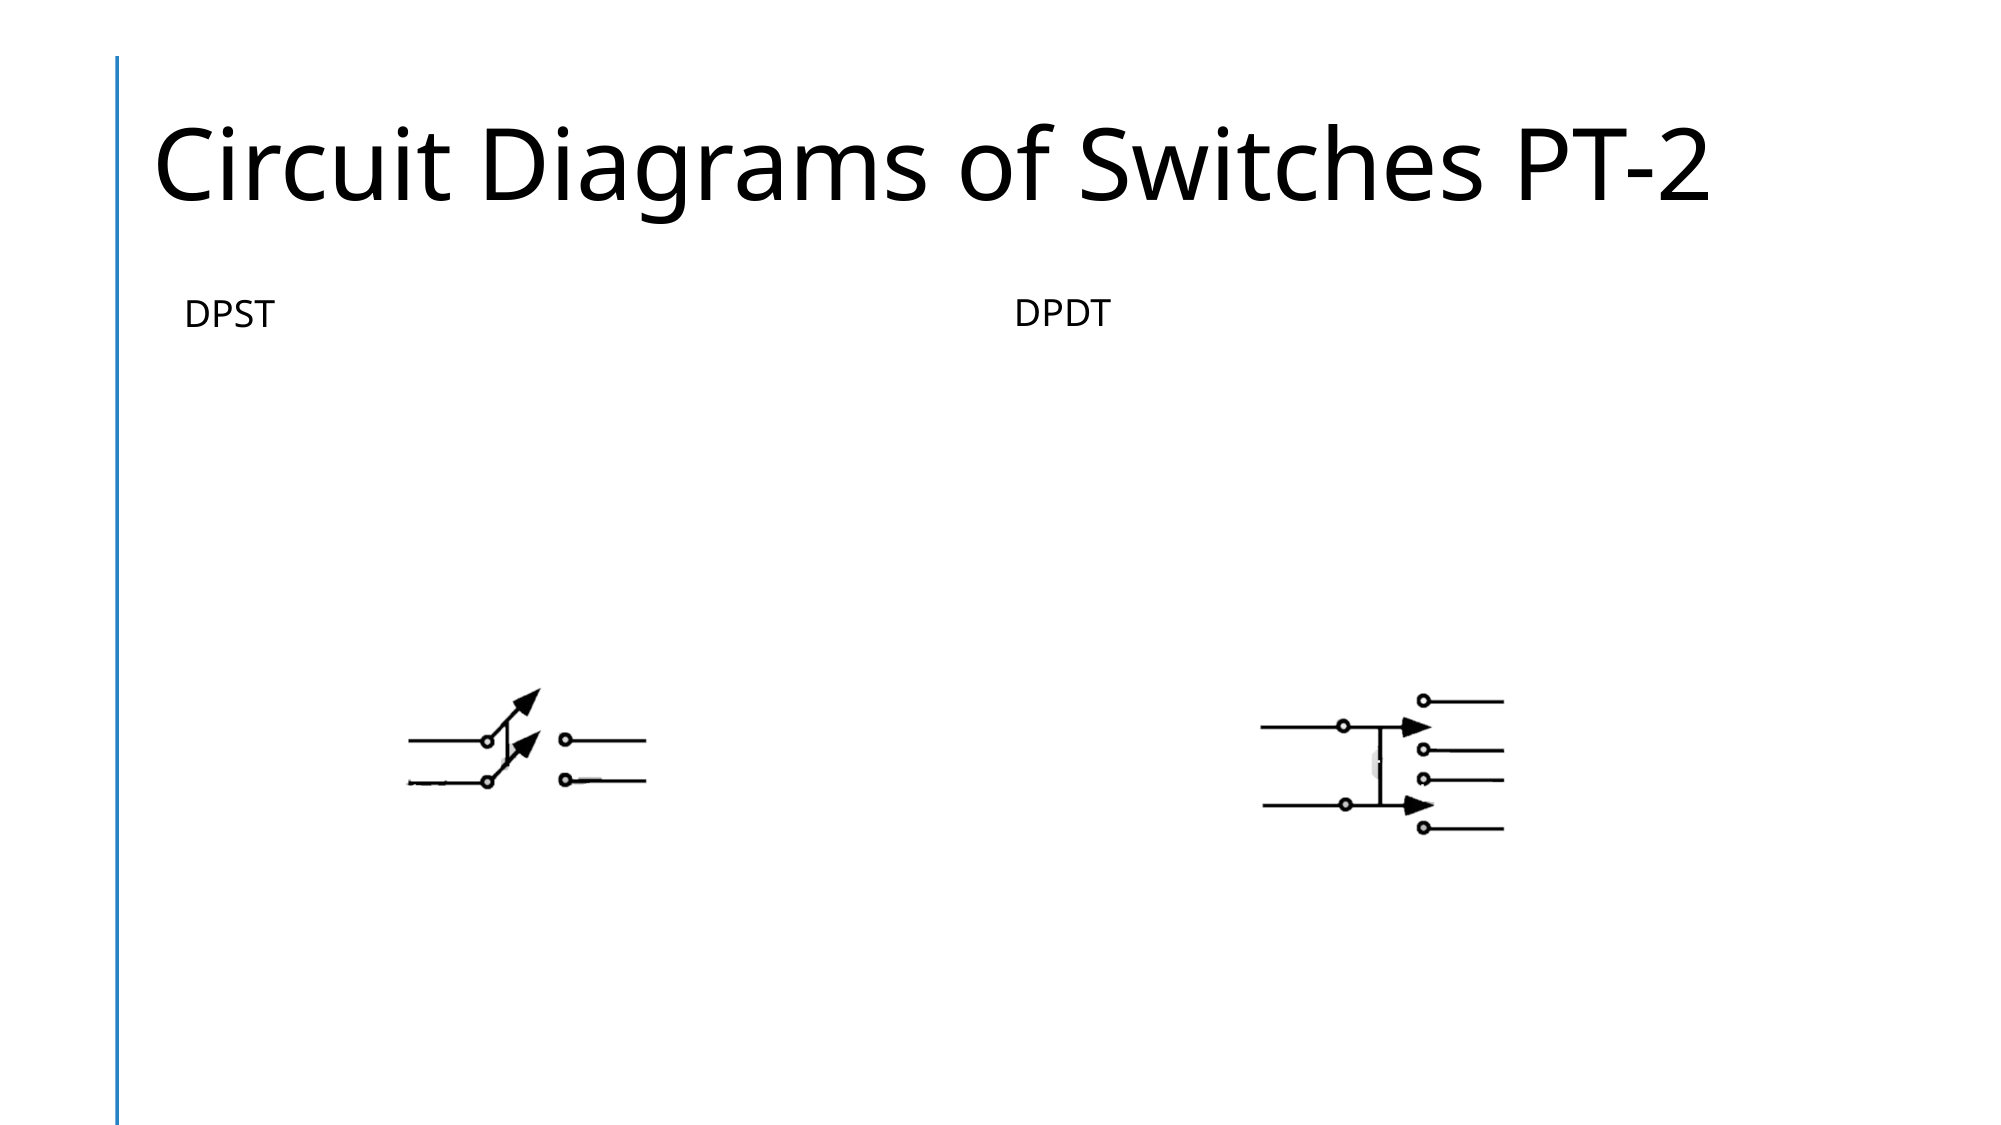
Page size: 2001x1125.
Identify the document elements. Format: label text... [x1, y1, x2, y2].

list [137, 614, 988, 929]
title Circuit Diagrams of Switches PT-2 [137, 59, 1863, 278]
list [1012, 614, 1863, 929]
text_box DPDT [998, 281, 1834, 342]
text_box DPST [168, 281, 619, 342]
